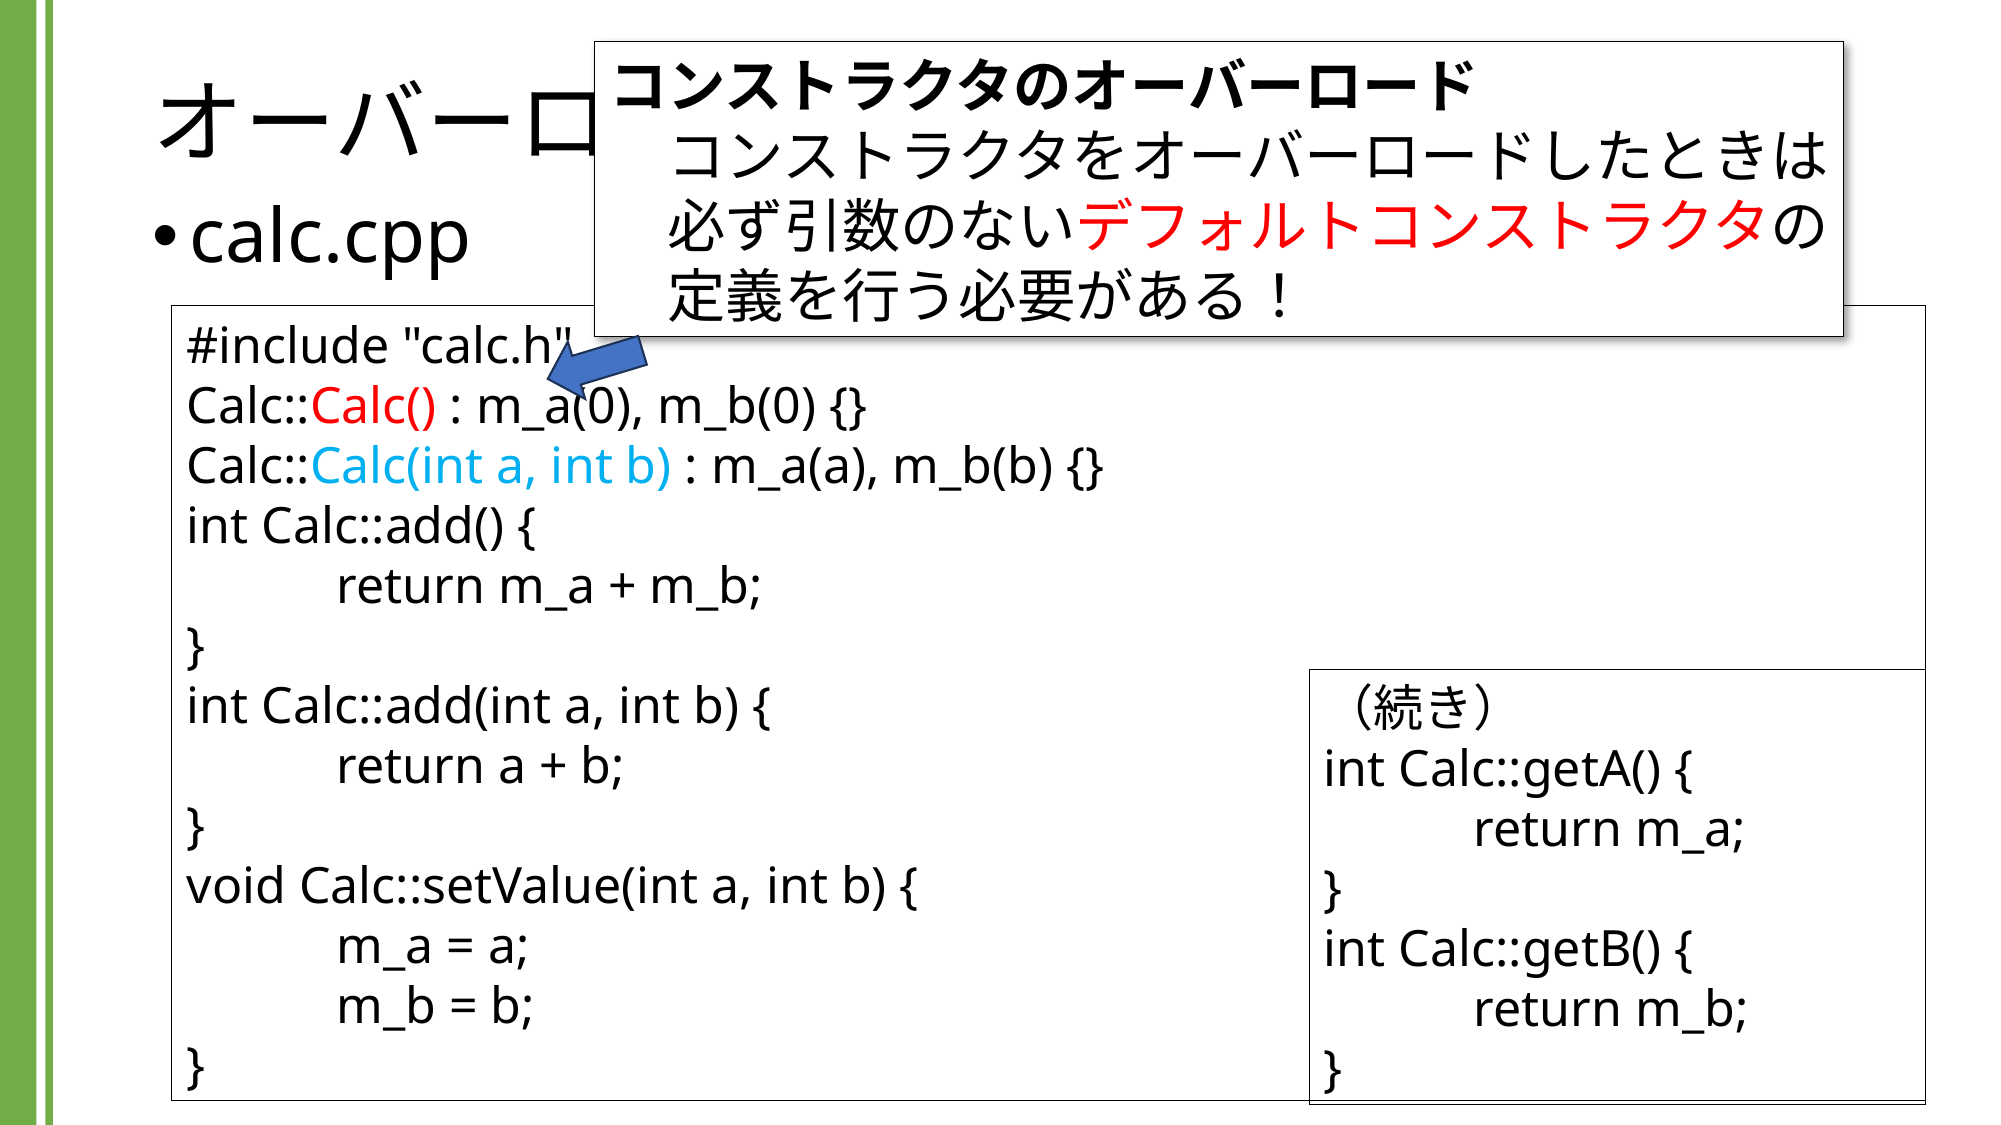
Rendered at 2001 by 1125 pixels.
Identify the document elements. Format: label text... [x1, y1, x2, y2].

text_box #include "calc.h" Calc::Calc() : m_a(0), m_b(0) {} Calc::Calc(int a, int b) : m_a(a), m_b(b) {} int Calc::add() { return m_a + m_b; } int Calc::add(int a, int b) { return a + b; } void Calc::setValue(int a, int b) { m_a = a; m_b = b; } [171, 305, 1926, 1101]
text_box （続き） int Calc::getA() { return m_a; } int Calc::getB() { return m_b; } [1309, 669, 1926, 1105]
text_box [546, 334, 649, 402]
text_box コンストラクタのオーバーロード コンストラクタをオーバーロードしたときは 必ず引数のないデフォルトコンストラクタの 定義を行う必要がある！ [594, 41, 1844, 337]
list calc.cpp [137, 190, 592, 1043]
list calc.cpp [1855, 190, 1863, 305]
title オーバーロード [137, 59, 592, 190]
title オーバーロード [1855, 59, 1863, 190]
